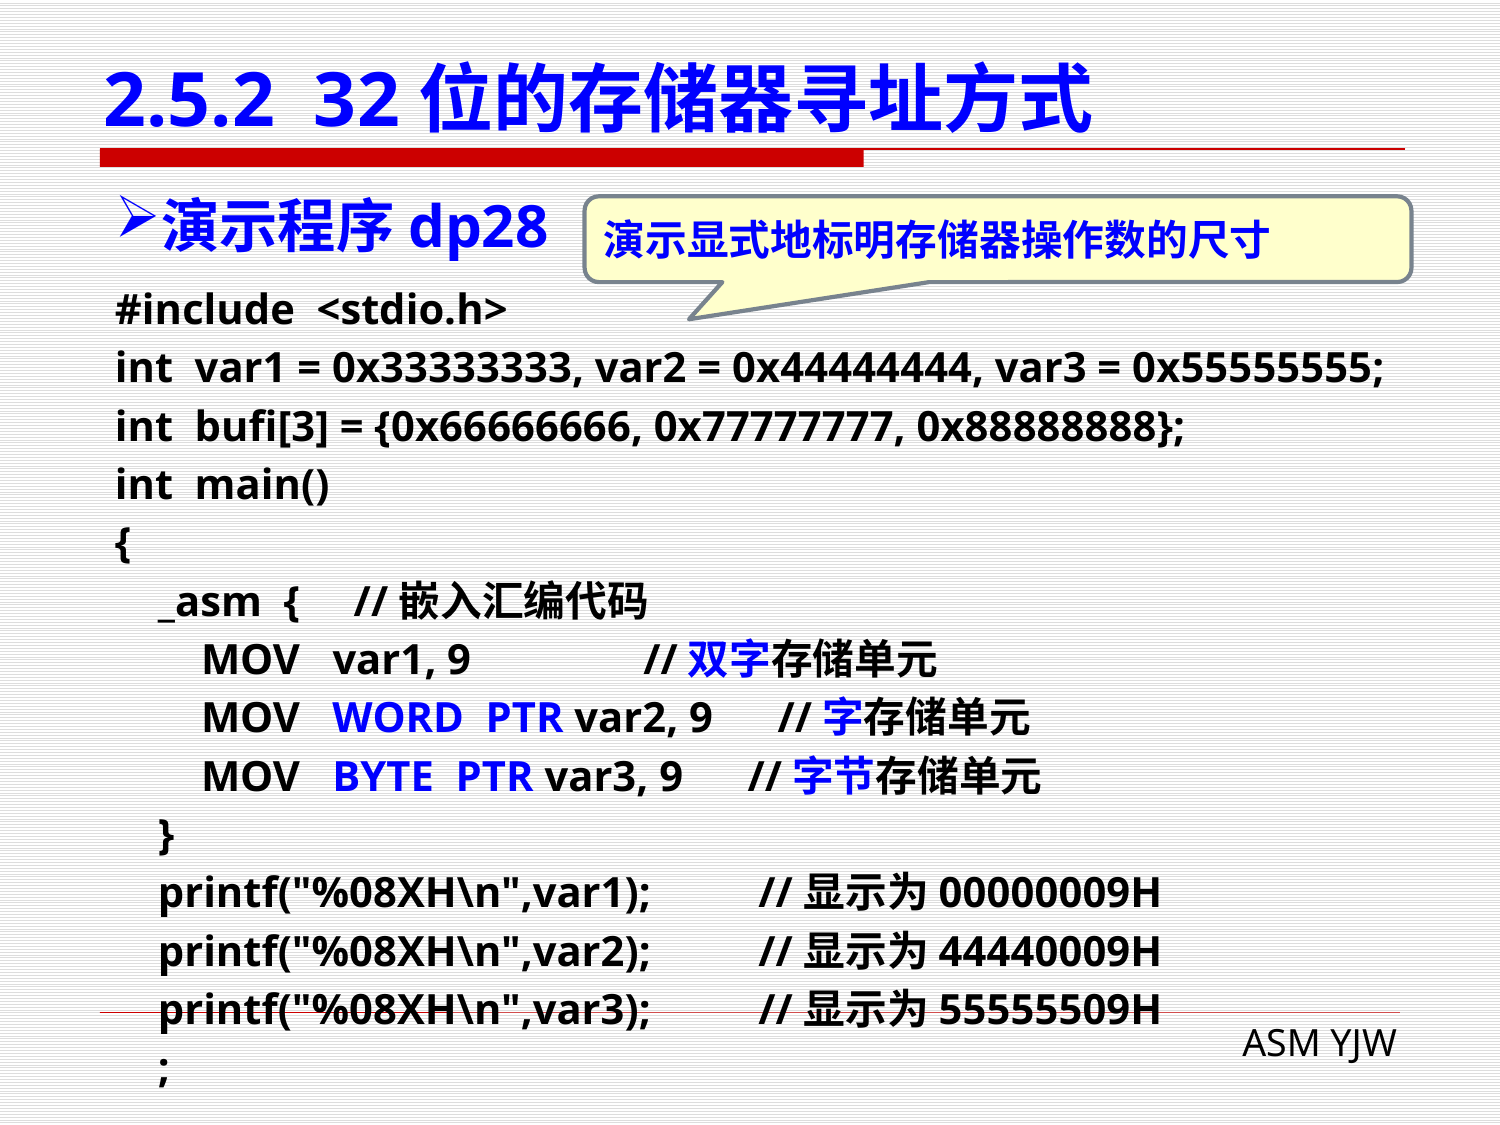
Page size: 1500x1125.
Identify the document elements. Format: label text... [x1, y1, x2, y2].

text_box 演示程序dp28 [100, 181, 1400, 267]
text_box 演示显式地标明存储器操作数的尺寸 [582, 194, 1414, 322]
text_box #include <stdio.h> int var1 = 0x33333333, var2 = 0x44444444, var3 = 0x55555555; int bufi[3] = {0x66666666, 0x77777777, 0x88888888}; int main() { _asm { //嵌入汇编代码 MOV var1, 9 //双字存储单元 MOV WORD PTR var2, 9 //字存储单元 MOV BYTE PTR var3, 9 //字节存储单元 } printf("%08XH\n",var1); //显示为00000009H printf("%08XH\n",var2); //显示为44440009H printf("%08XH\n",var3); //显示为55555509H ; [100, 267, 1500, 1099]
title 2.5.2 32位的存储器寻址方式 [88, 42, 1448, 149]
